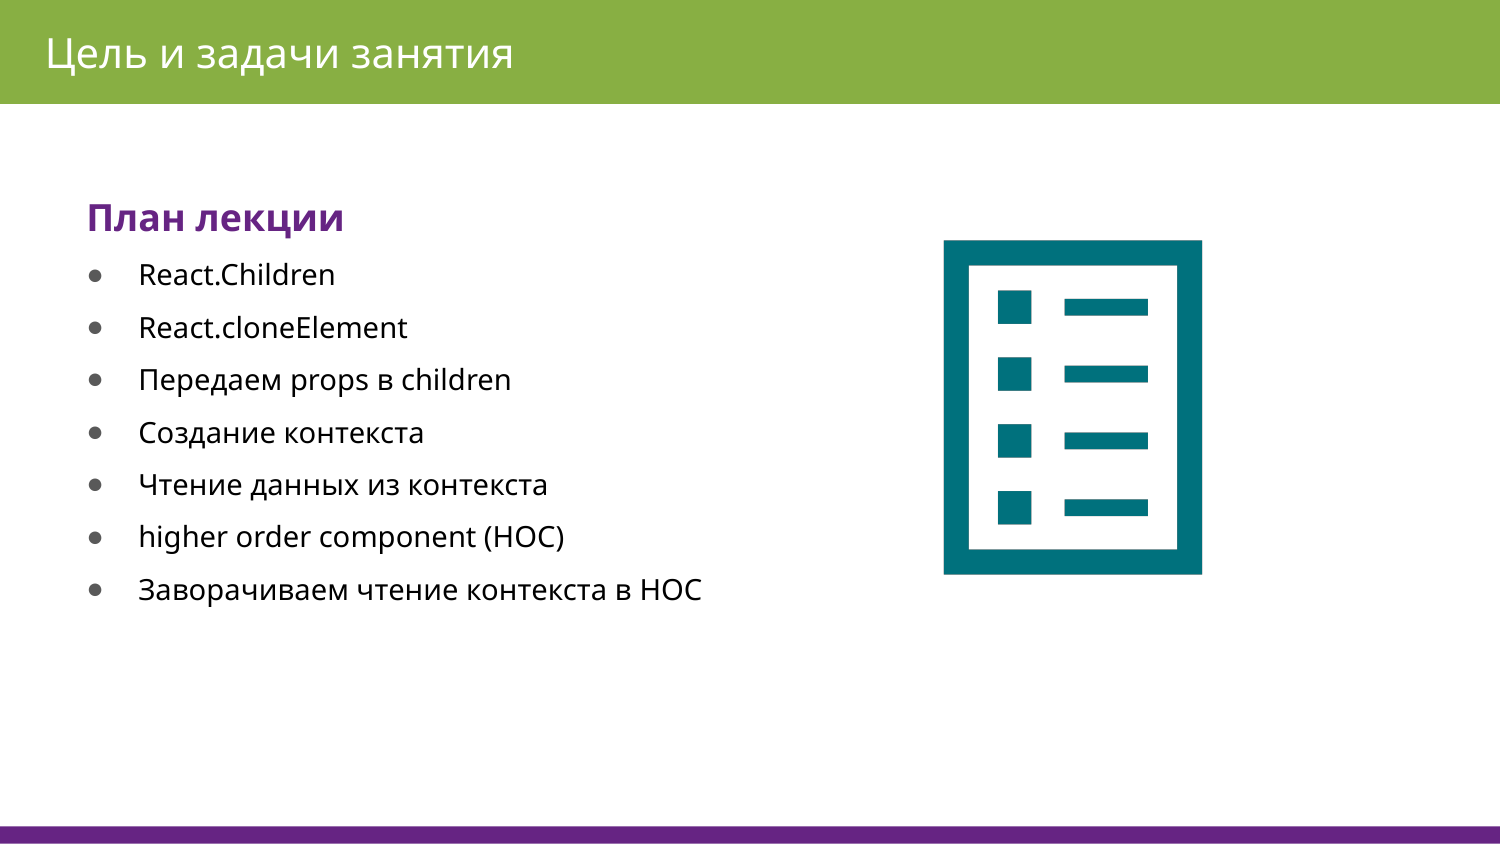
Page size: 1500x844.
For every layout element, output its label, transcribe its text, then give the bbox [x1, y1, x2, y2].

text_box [0, 0, 1500, 104]
picture [873, 207, 1274, 608]
list План лекции React.Children React.cloneElement Передаем props в children Создание контекста Чтение данных из контекста higher order component (HOC) Заворачиваем чтение контекста в HOC [48, 156, 849, 794]
text_box [0, 826, 1500, 844]
